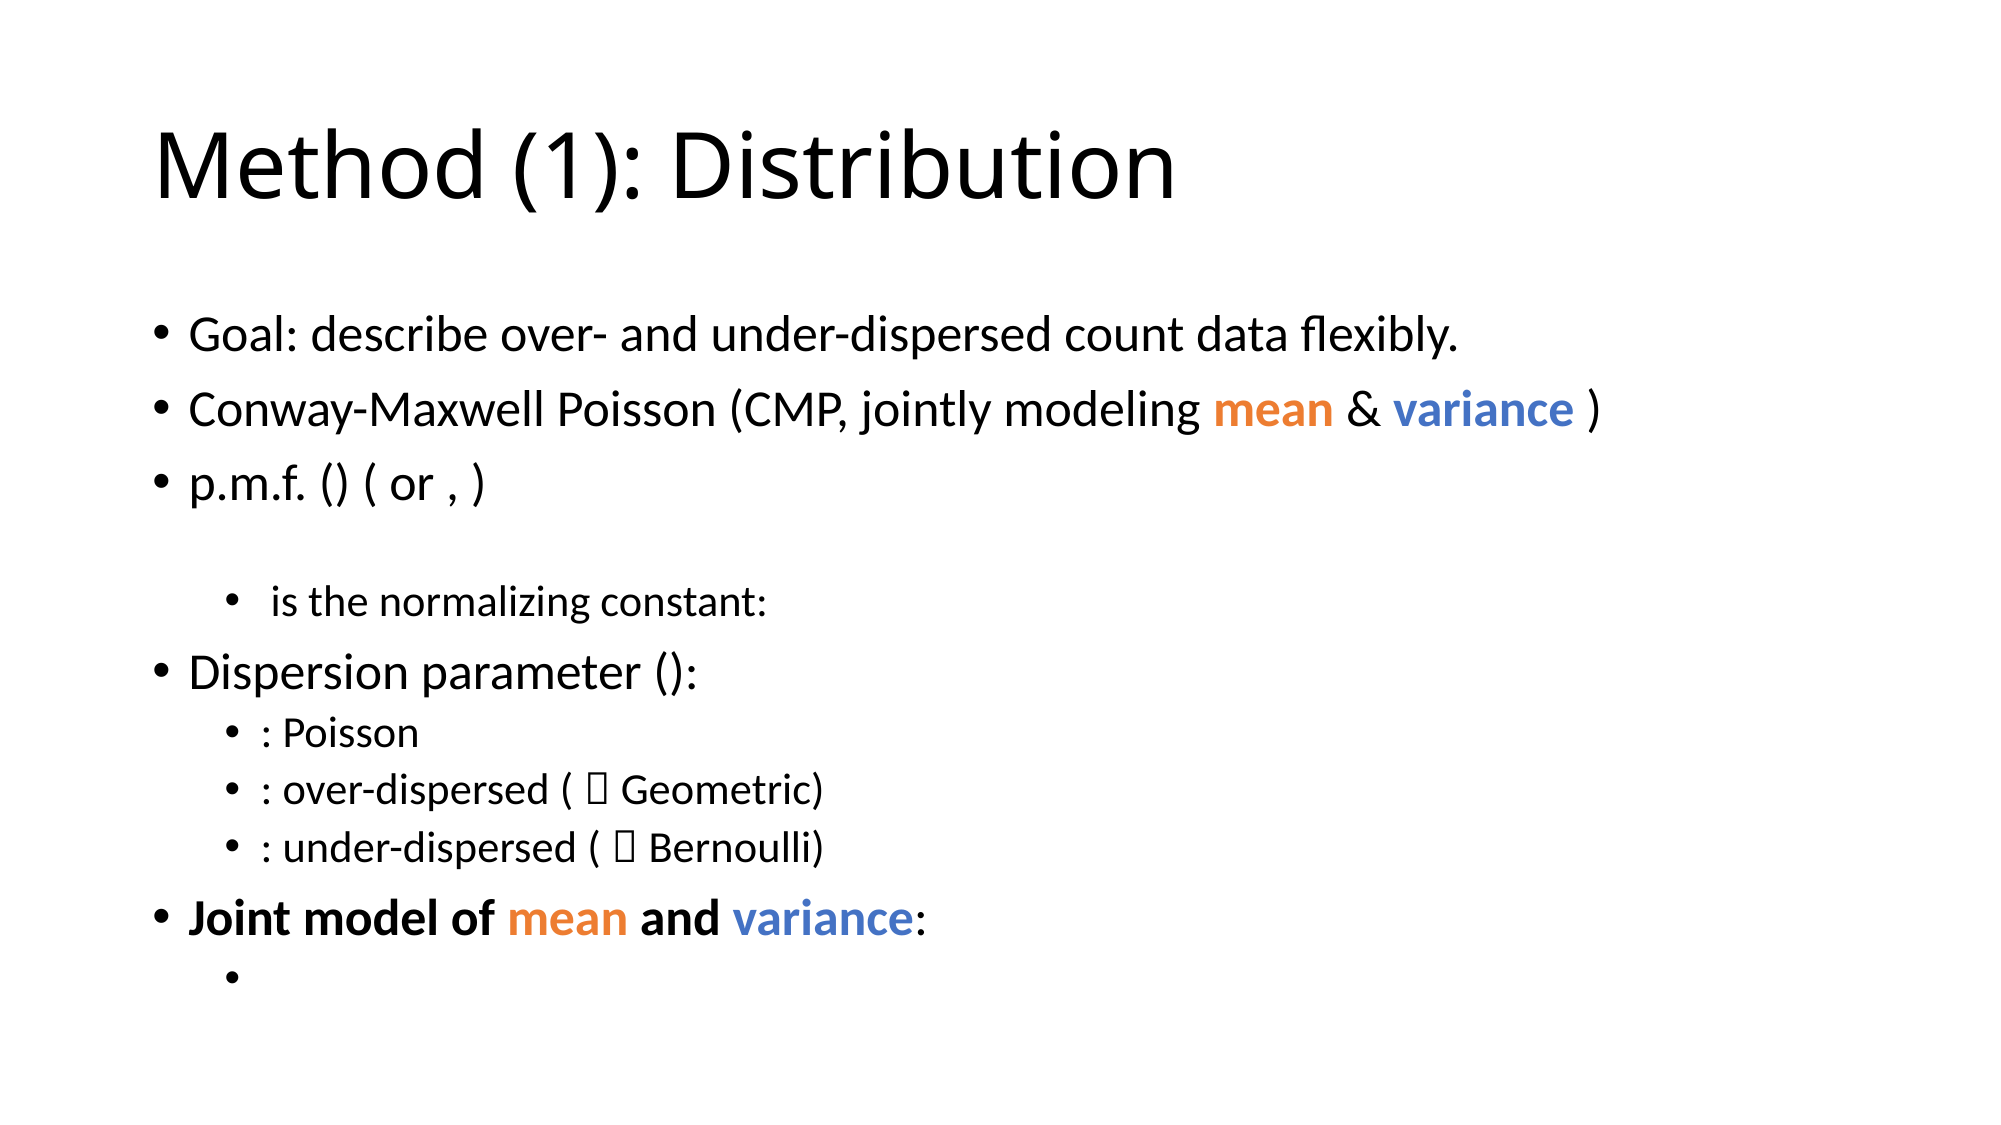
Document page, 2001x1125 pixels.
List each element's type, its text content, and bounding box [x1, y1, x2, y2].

title Method (1): Distribution [137, 59, 1863, 278]
